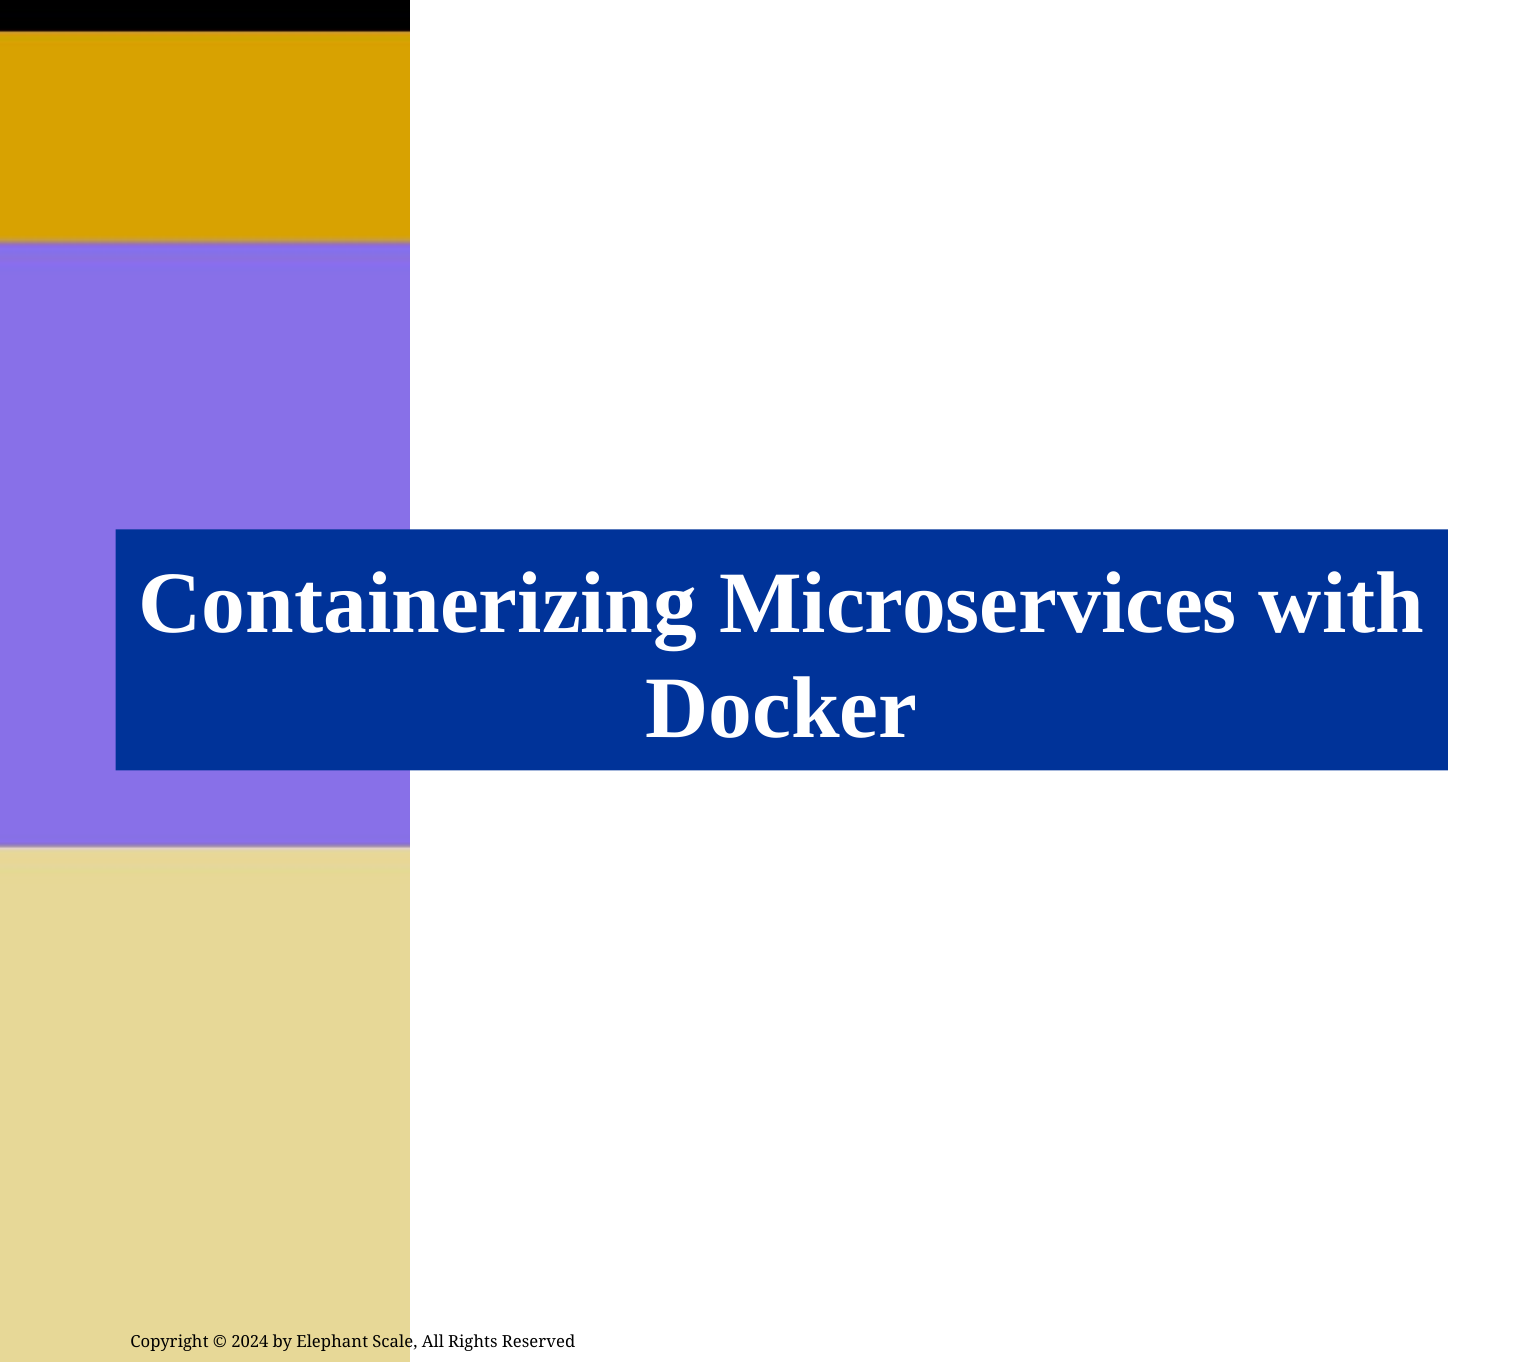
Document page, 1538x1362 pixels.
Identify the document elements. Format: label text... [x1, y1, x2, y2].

title Containerizing Microservices with Docker [115, 529, 1448, 771]
picture [0, 0, 410, 1362]
text_box Copyright © 2024 by Elephant Scale, All Rights Reserved [115, 1322, 1538, 1358]
